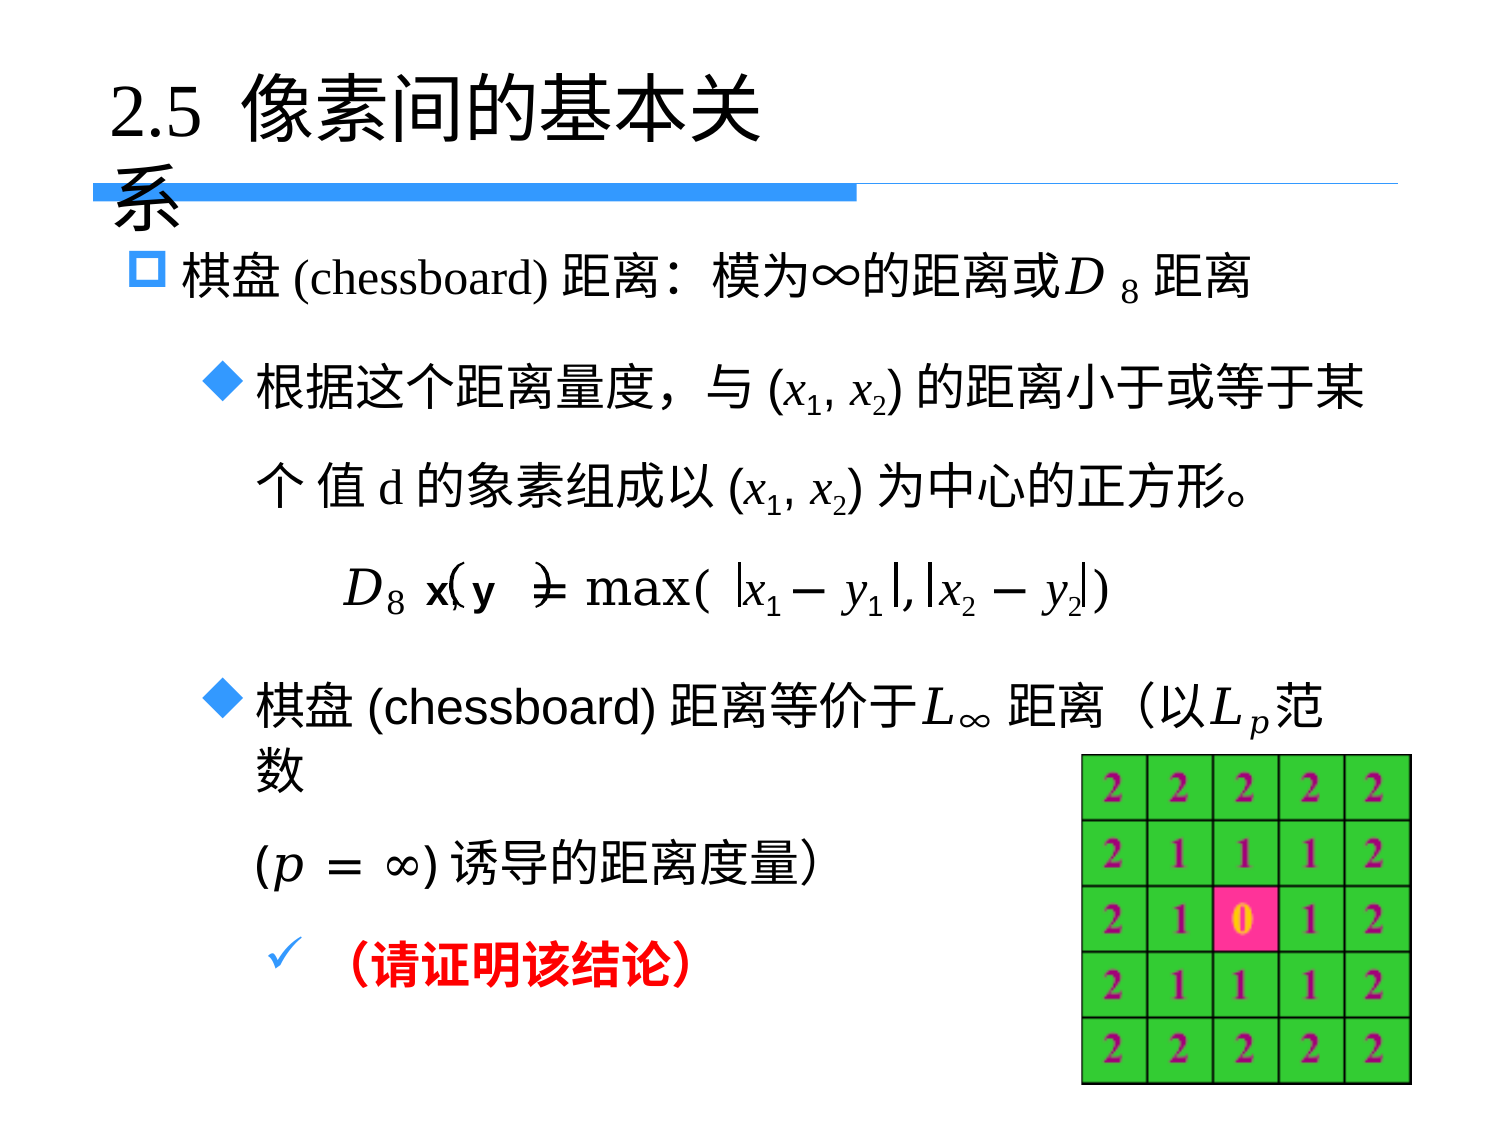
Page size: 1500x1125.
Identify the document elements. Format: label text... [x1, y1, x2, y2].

text_box 棋盘(chessboard)距离：模为∞的距离或𝐷8距离 根据这个距离量度，与(x1, x2)的距离小于或等于某个 值d的象素组成以(x1, x2)为中心的正方形。 𝐷8 x, y = max( x1 − y1 , x2 − y2 ) 棋盘(chessboard)距离等价于𝐿∞ 距离（以𝐿𝑝范数 (𝑝 = ∞)诱导的距离度量） （请证明该结论） [112, 238, 1409, 994]
text_box [1081, 754, 1412, 1085]
title 2.5 像素间的基本关系 [107, 59, 824, 250]
